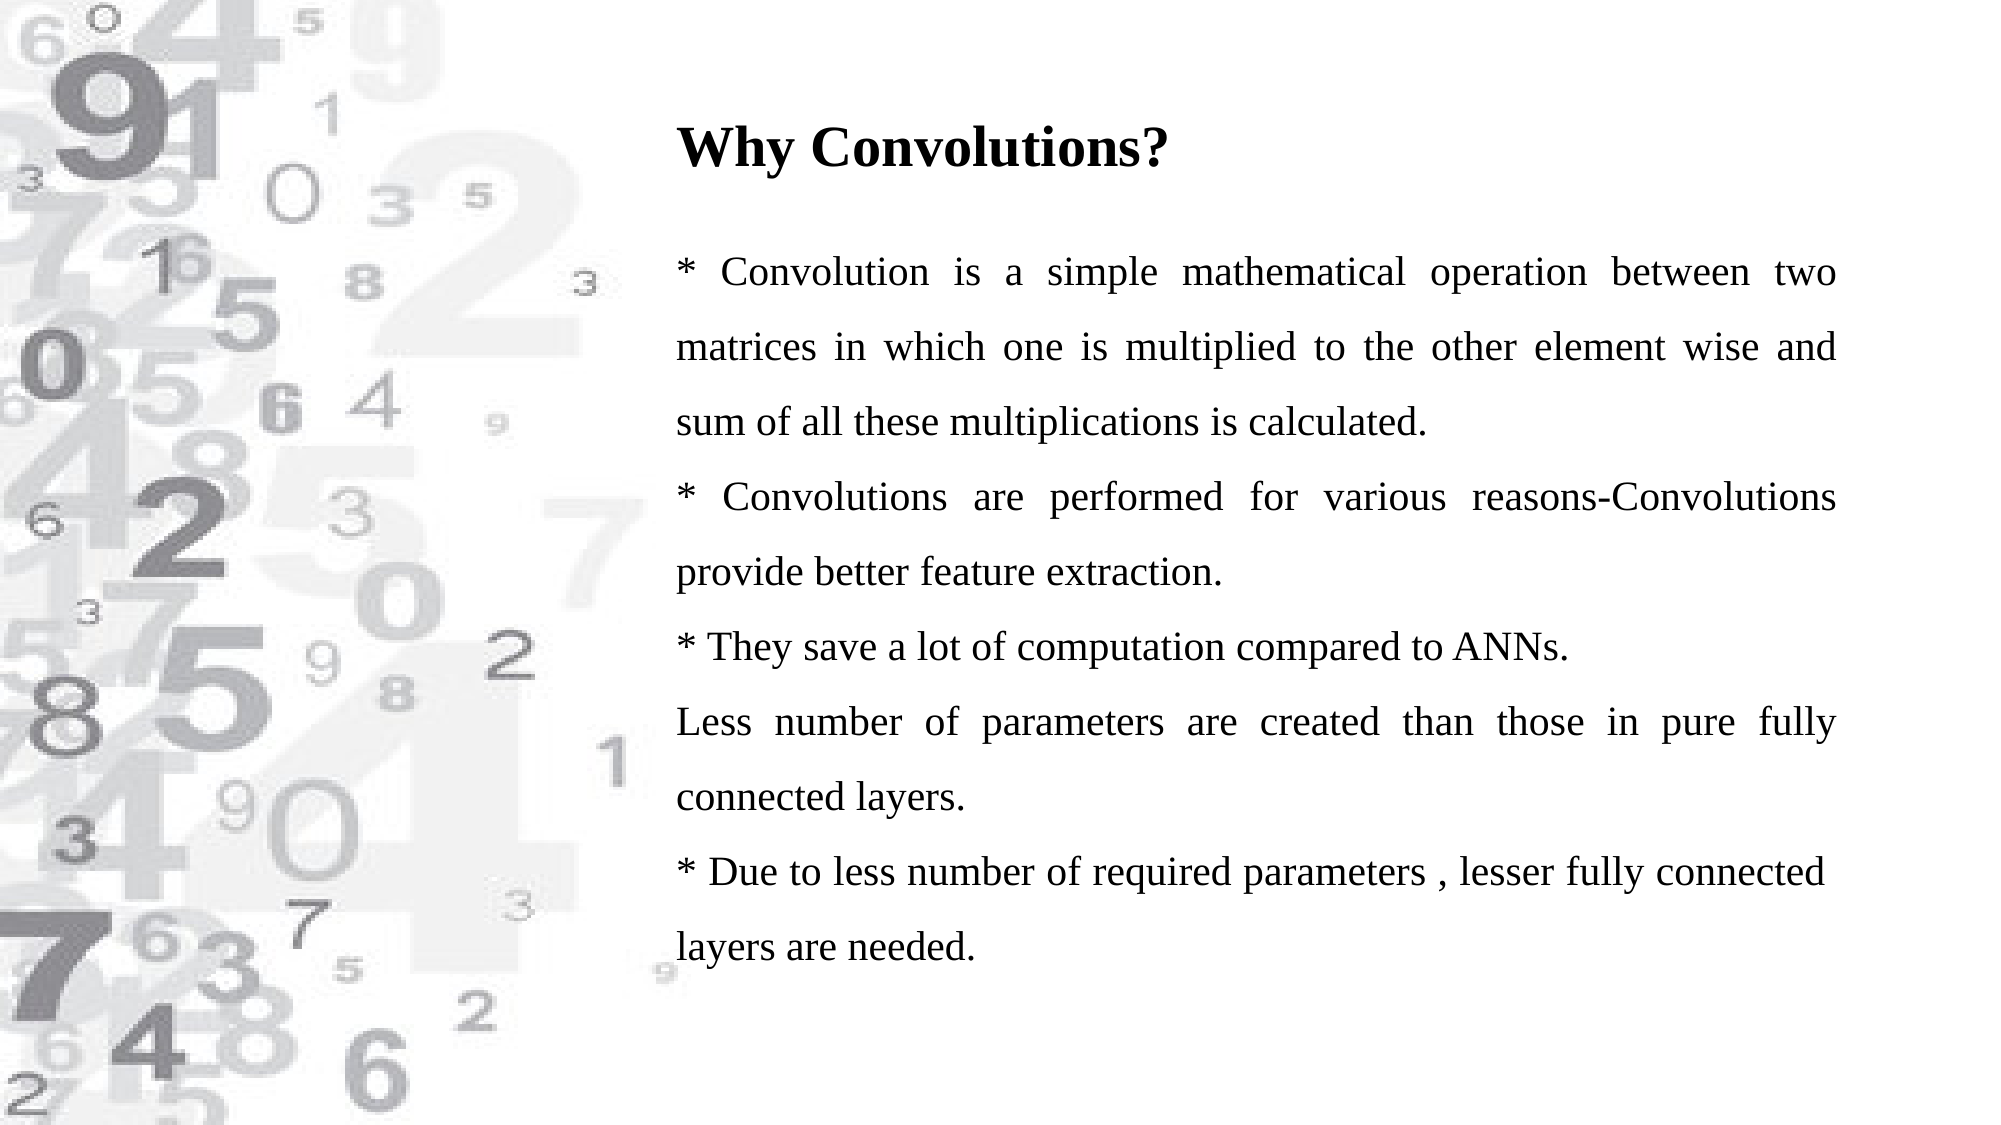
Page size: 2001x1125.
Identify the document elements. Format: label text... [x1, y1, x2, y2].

picture [0, 0, 2001, 1125]
text_box * Convolution is a simple mathematical operation between two matrices in which one is multiplied to the other element wise and sum of all these multiplications is calculated. * Convolutions are performed for various reasons-Convolutions provide better feature extraction. * They save a lot of computation compared to ANNs. Less number of parameters are created than those in pure fully connected layers. * Due to less number of required parameters , lesser fully connected layers are needed. [661, 210, 1853, 976]
text_box Why Convolutions? [661, 66, 1565, 210]
